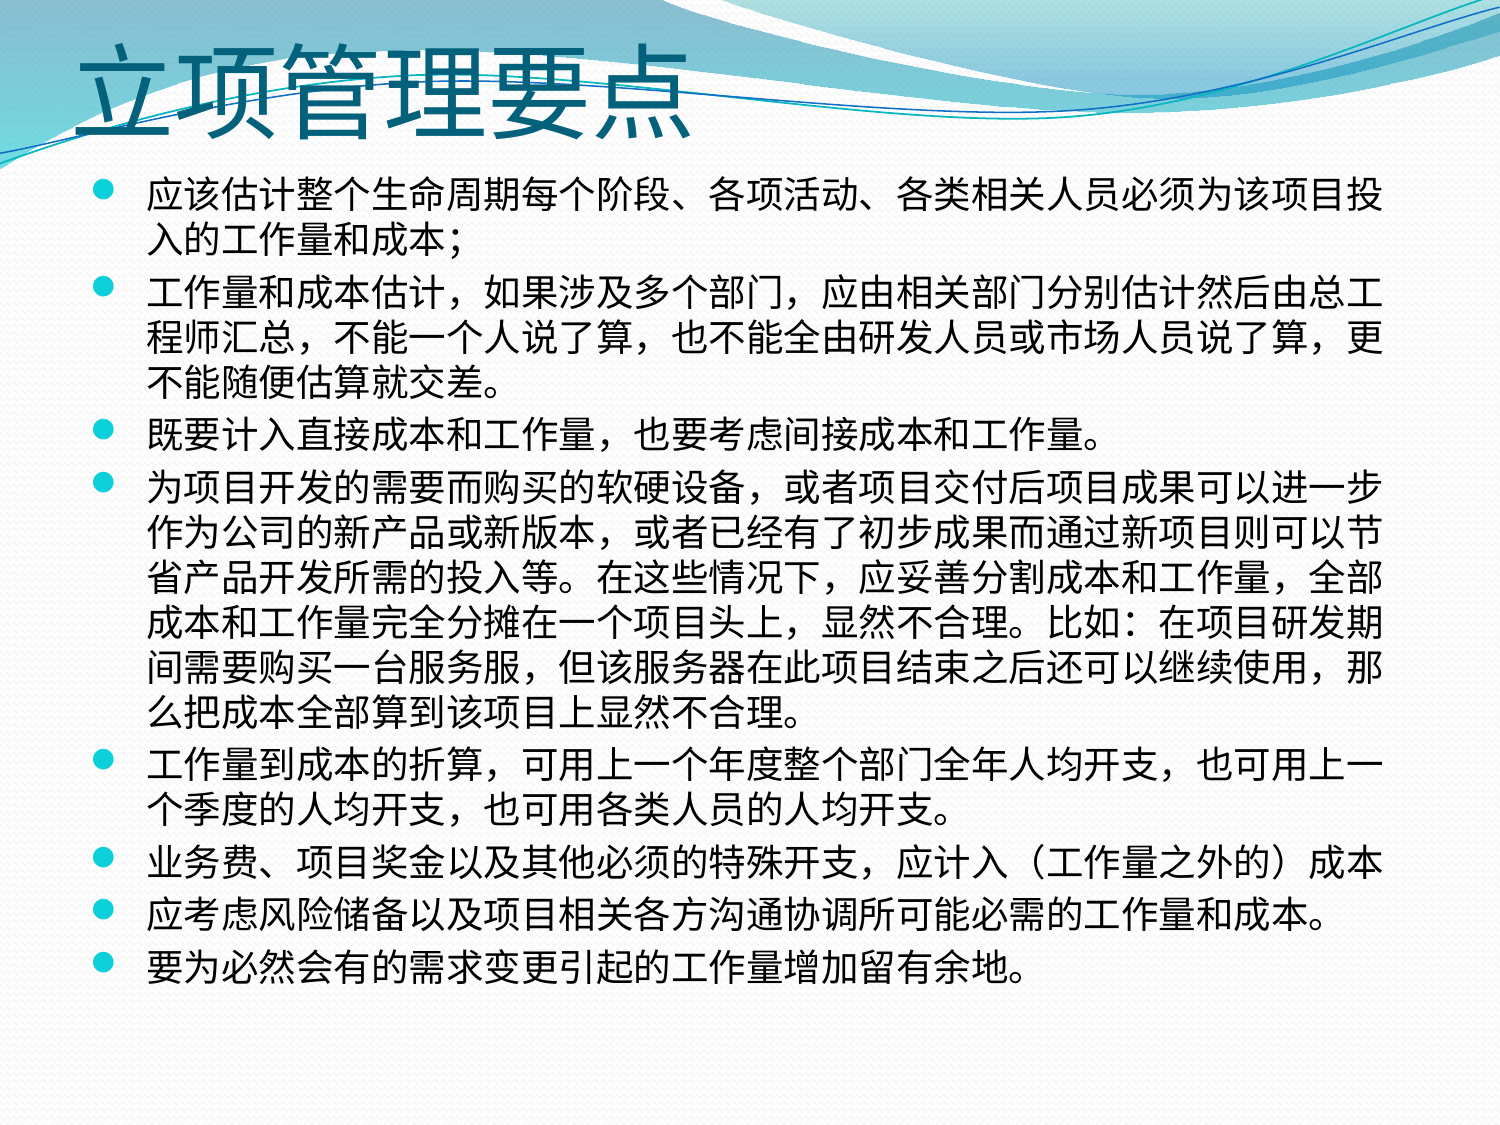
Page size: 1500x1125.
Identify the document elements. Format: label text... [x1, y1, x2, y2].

list 应该估计整个生命周期每个阶段、各项活动、各类相关人员必须为该项目投入的工作量和成本； 工作量和成本估计，如果涉及多个部门，应由相关部门分别估计然后由总工程师汇总，不能一个人说了算，也不能全由研发人员或市场人员说了算，更不能随便估算就交差。 既要计入直接成本和工作量，也要考虑间接成本和工作量。 为项目开发的需要而购买的软硬设备，或者项目交付后项目成果可以进一步作为公司的新产品或新版本，或者已经有了初步成果而通过新项目则可以节省产品开发所需的投入等。在这些情况下，应妥善分割成本和工作量，全部成本和工作量完全分摊在一个项目头上，显然不合理。比如：在项目研发期间需要购买一台服务服，但该服务器在此项目结束之后还可以继续使用，那么把成本全部算到该项目上显然不合理。 工作量到成本的折算，可用上一个年度整个部门全年人均开支，也可用上一个季度的人均开支，也可用各类人员的人均开支。 业务费、项目奖金以及其他必须的特殊开支，应计入（工作量之外的）成本 应考虑风险储备以及项目相关各方沟通协调所可能必需的工作量和成本。 要为必然会有的需求变更引起的工作量增加留有余地。 [75, 164, 1425, 1038]
title 立项管理要点 [70, 23, 1421, 153]
